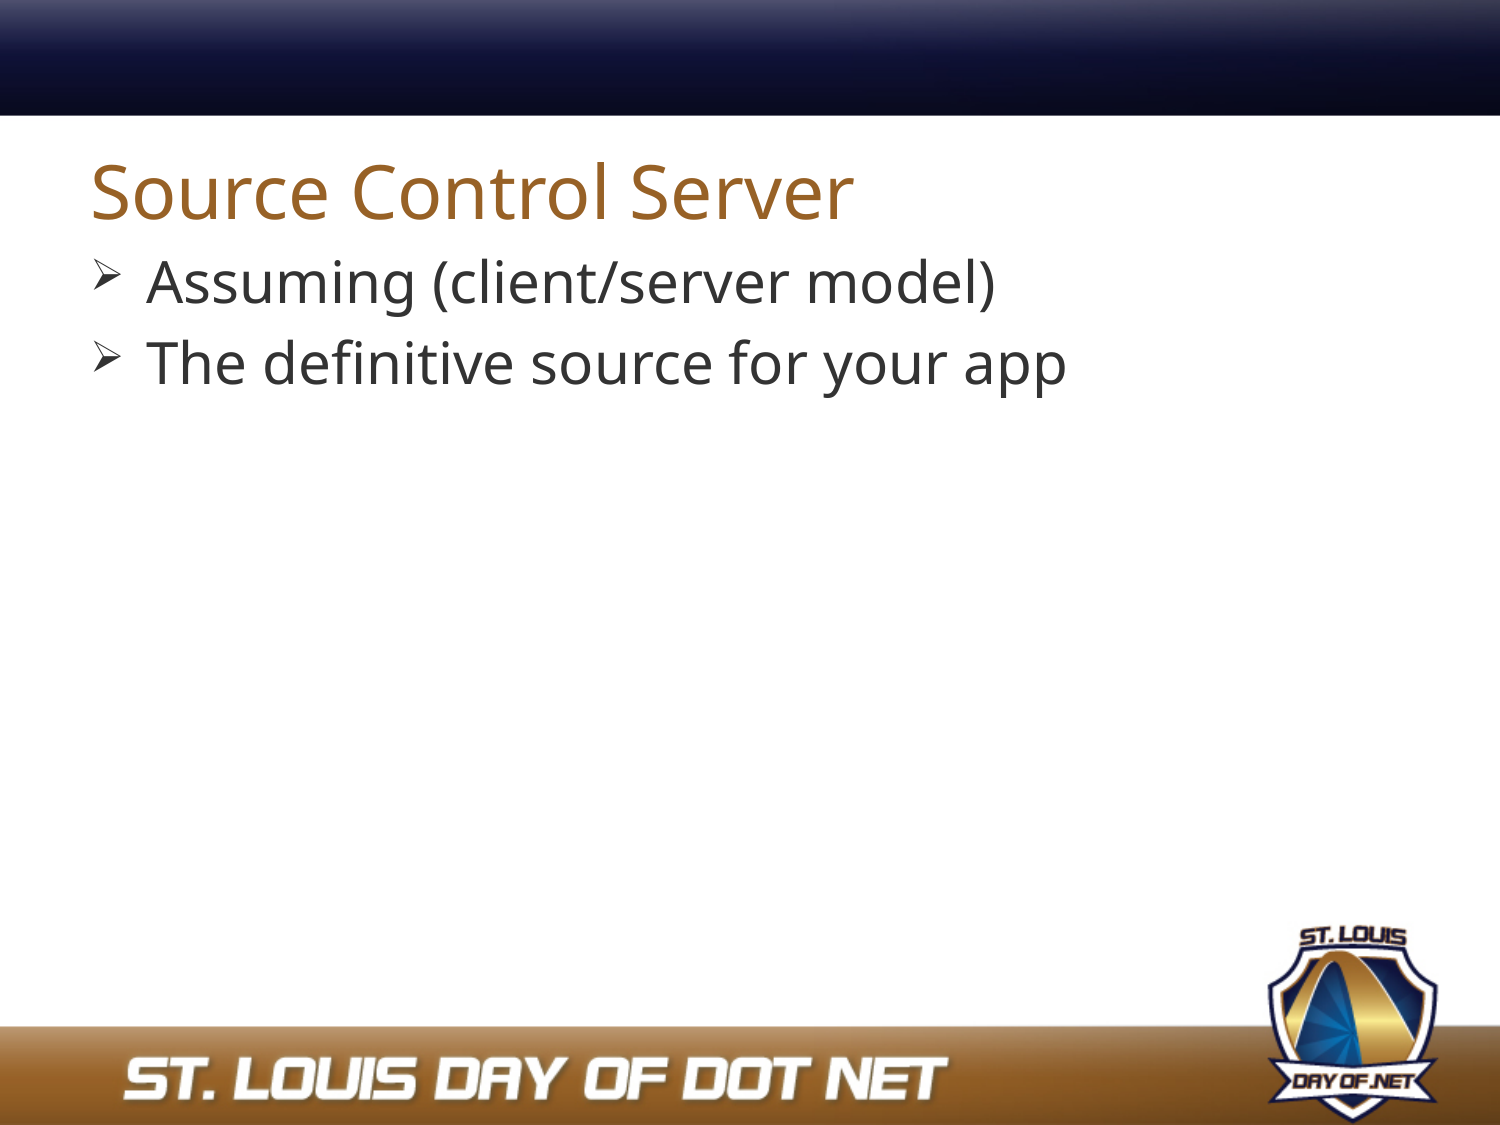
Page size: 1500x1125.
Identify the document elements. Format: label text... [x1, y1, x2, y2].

title Source Control Server [74, 137, 1426, 237]
list Assuming (client/server model) The definitive source for your app [74, 237, 1426, 901]
picture [0, 0, 1500, 1125]
